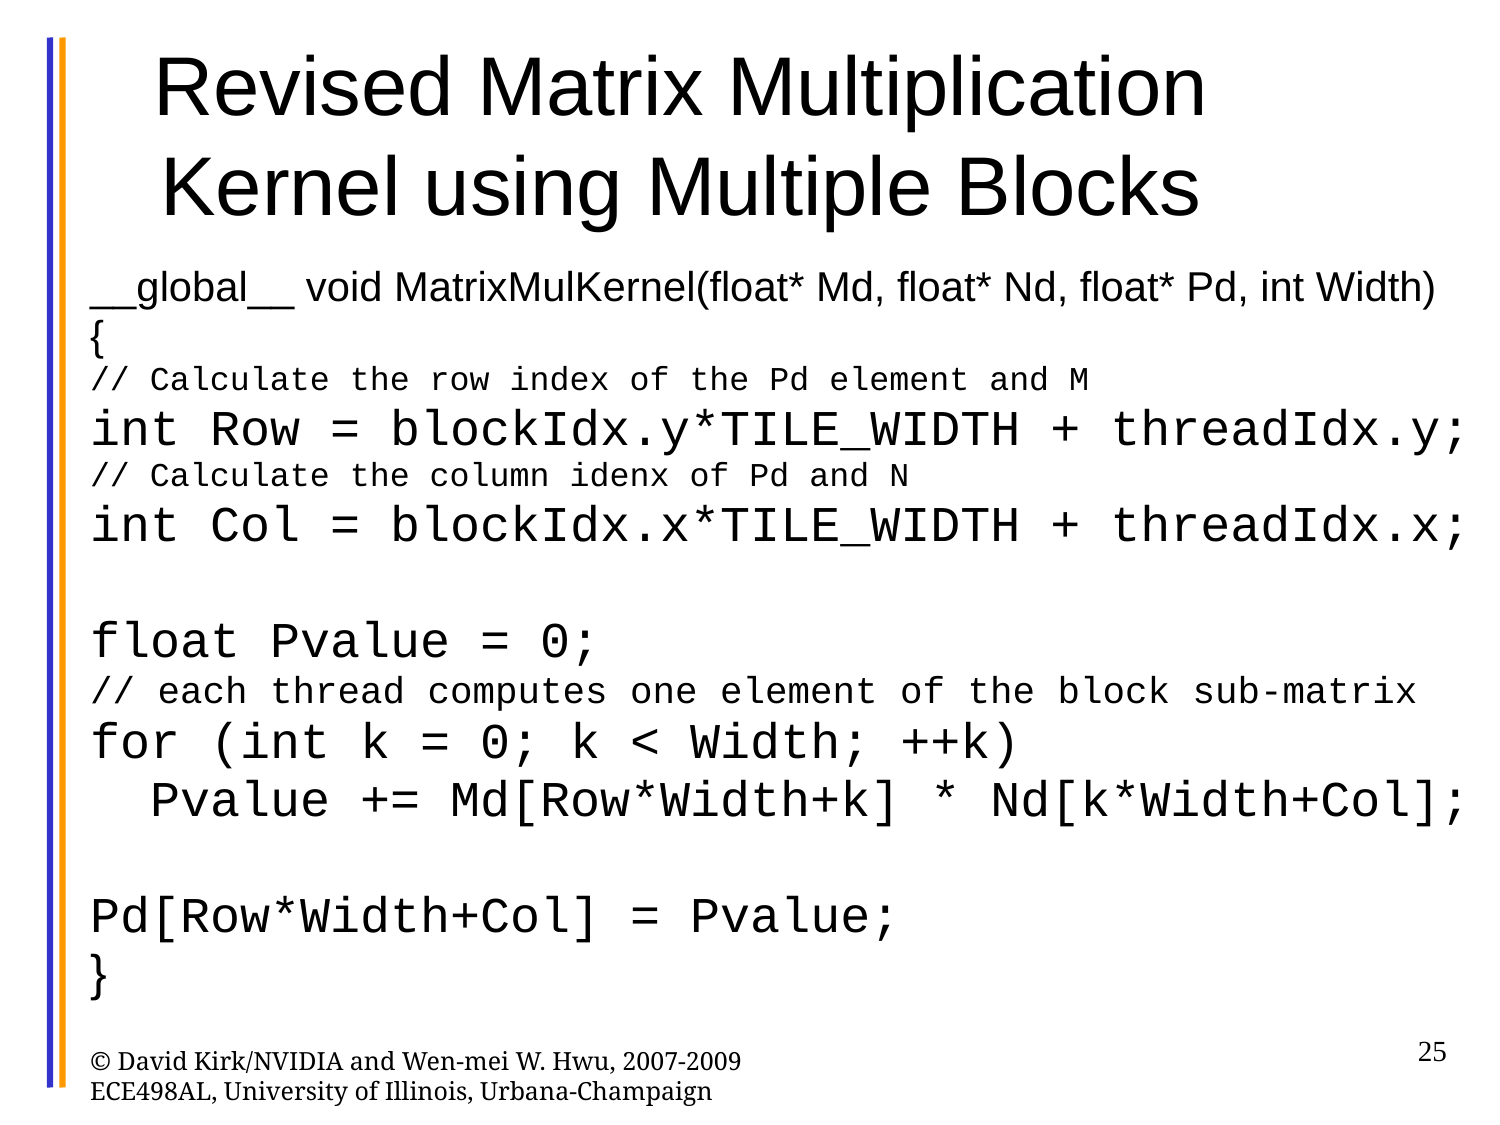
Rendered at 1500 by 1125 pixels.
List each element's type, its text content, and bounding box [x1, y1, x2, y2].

title Revised Matrix Multiplication Kernel using Multiple Blocks [74, 44, 1288, 221]
list __global__ void MatrixMulKernel(float* Md, float* Nd, float* Pd, int Width) { // Calculate the row index of the Pd element and M int Row = blockIdx.y*TILE_WIDTH + threadIdx.y; // Calculate the column idenx of Pd and N int Col = blockIdx.x*TILE_WIDTH + threadIdx.x; float Pvalue = 0; // each thread computes one element of the block sub-matrix for (int k = 0; k < Width; ++k) Pvalue += Md[Row*Width+k] * Nd[k*Width+Col]; Pd[Row*Width+Col] = Pvalue; } [74, 262, 1500, 1125]
